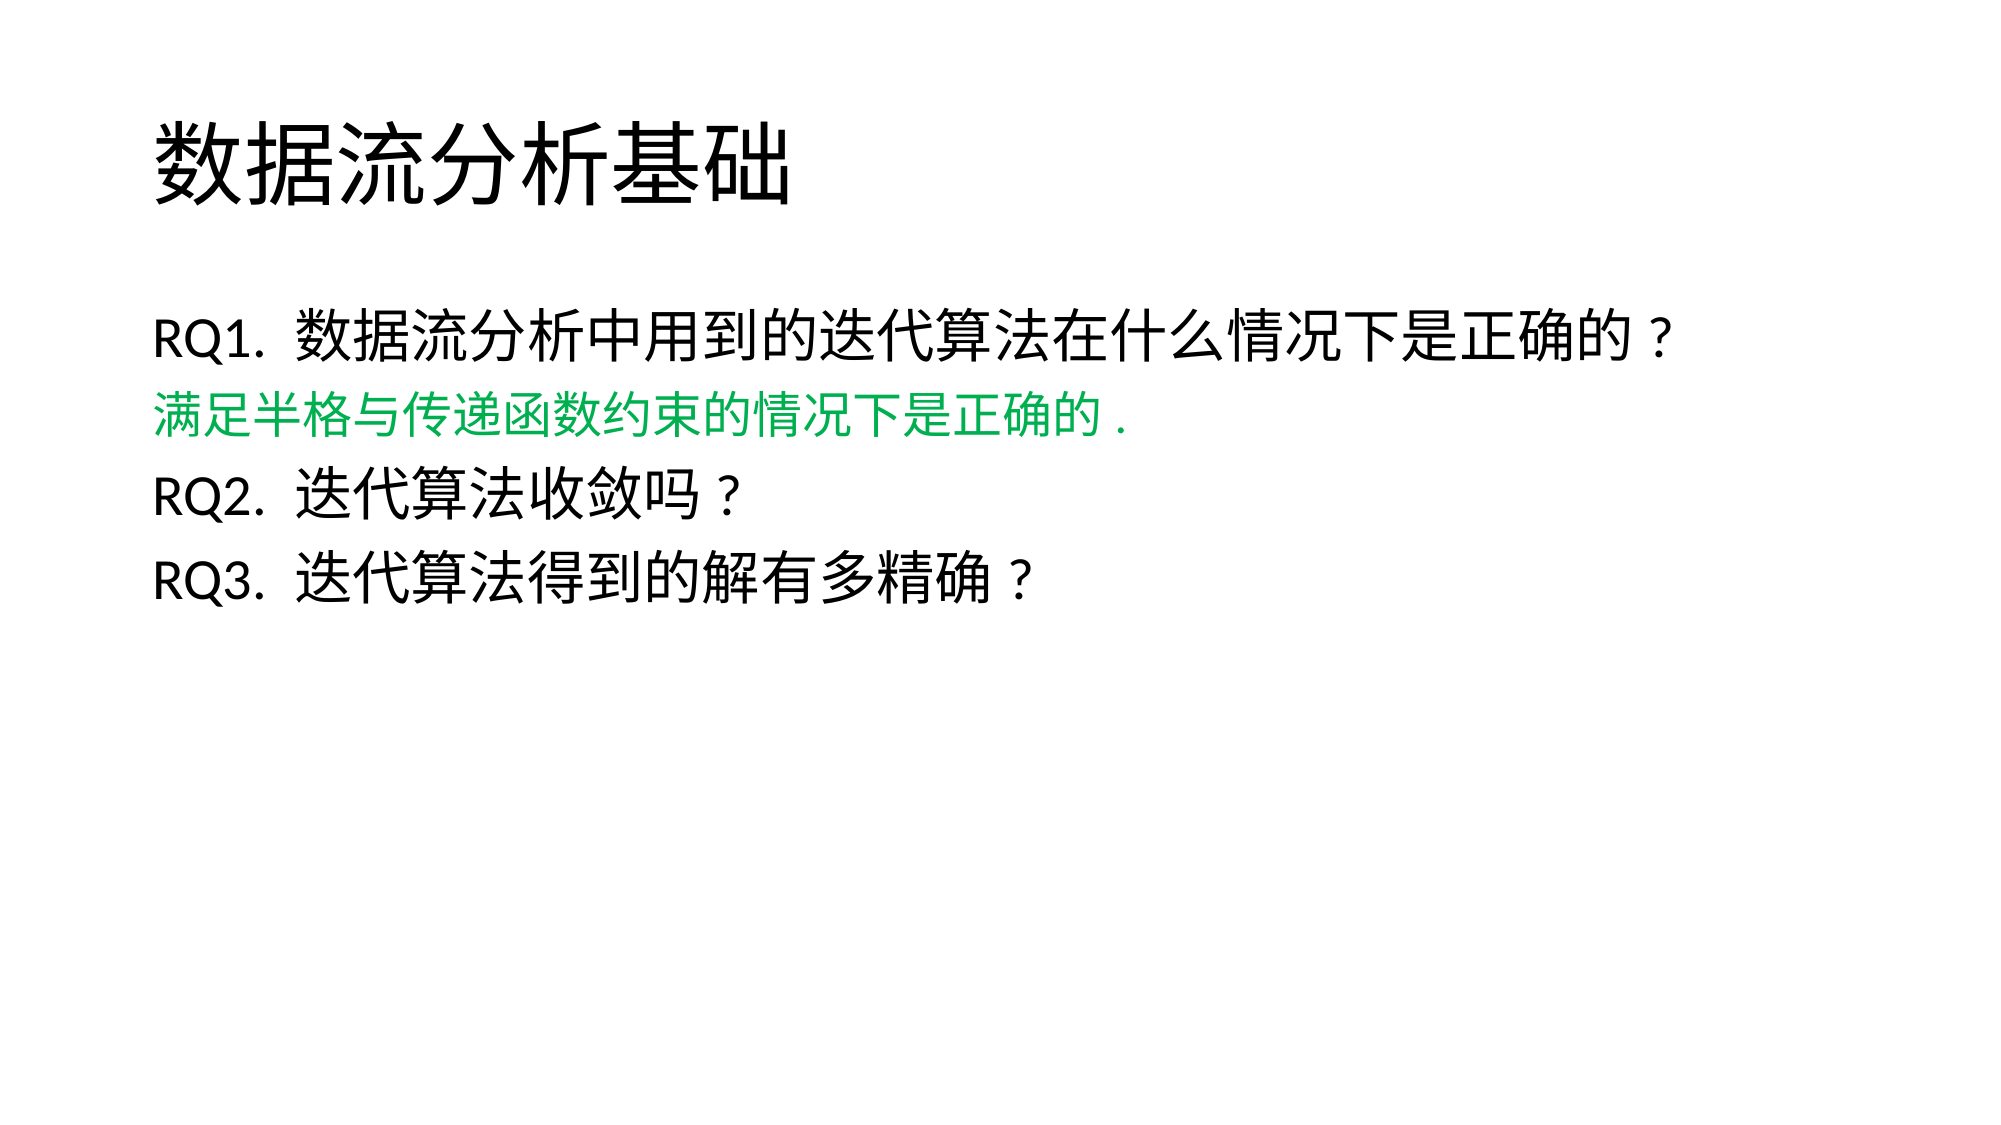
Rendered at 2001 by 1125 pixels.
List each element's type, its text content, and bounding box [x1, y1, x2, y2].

title 数据流分析基础 [137, 59, 1863, 278]
list RQ1. 数据流分析中用到的迭代算法在什么情况下是正确的? 满足半格与传递函数约束的情况下是正确的. RQ2. 迭代算法收敛吗? RQ3. 迭代算法得到的解有多精确? [137, 299, 1863, 824]
